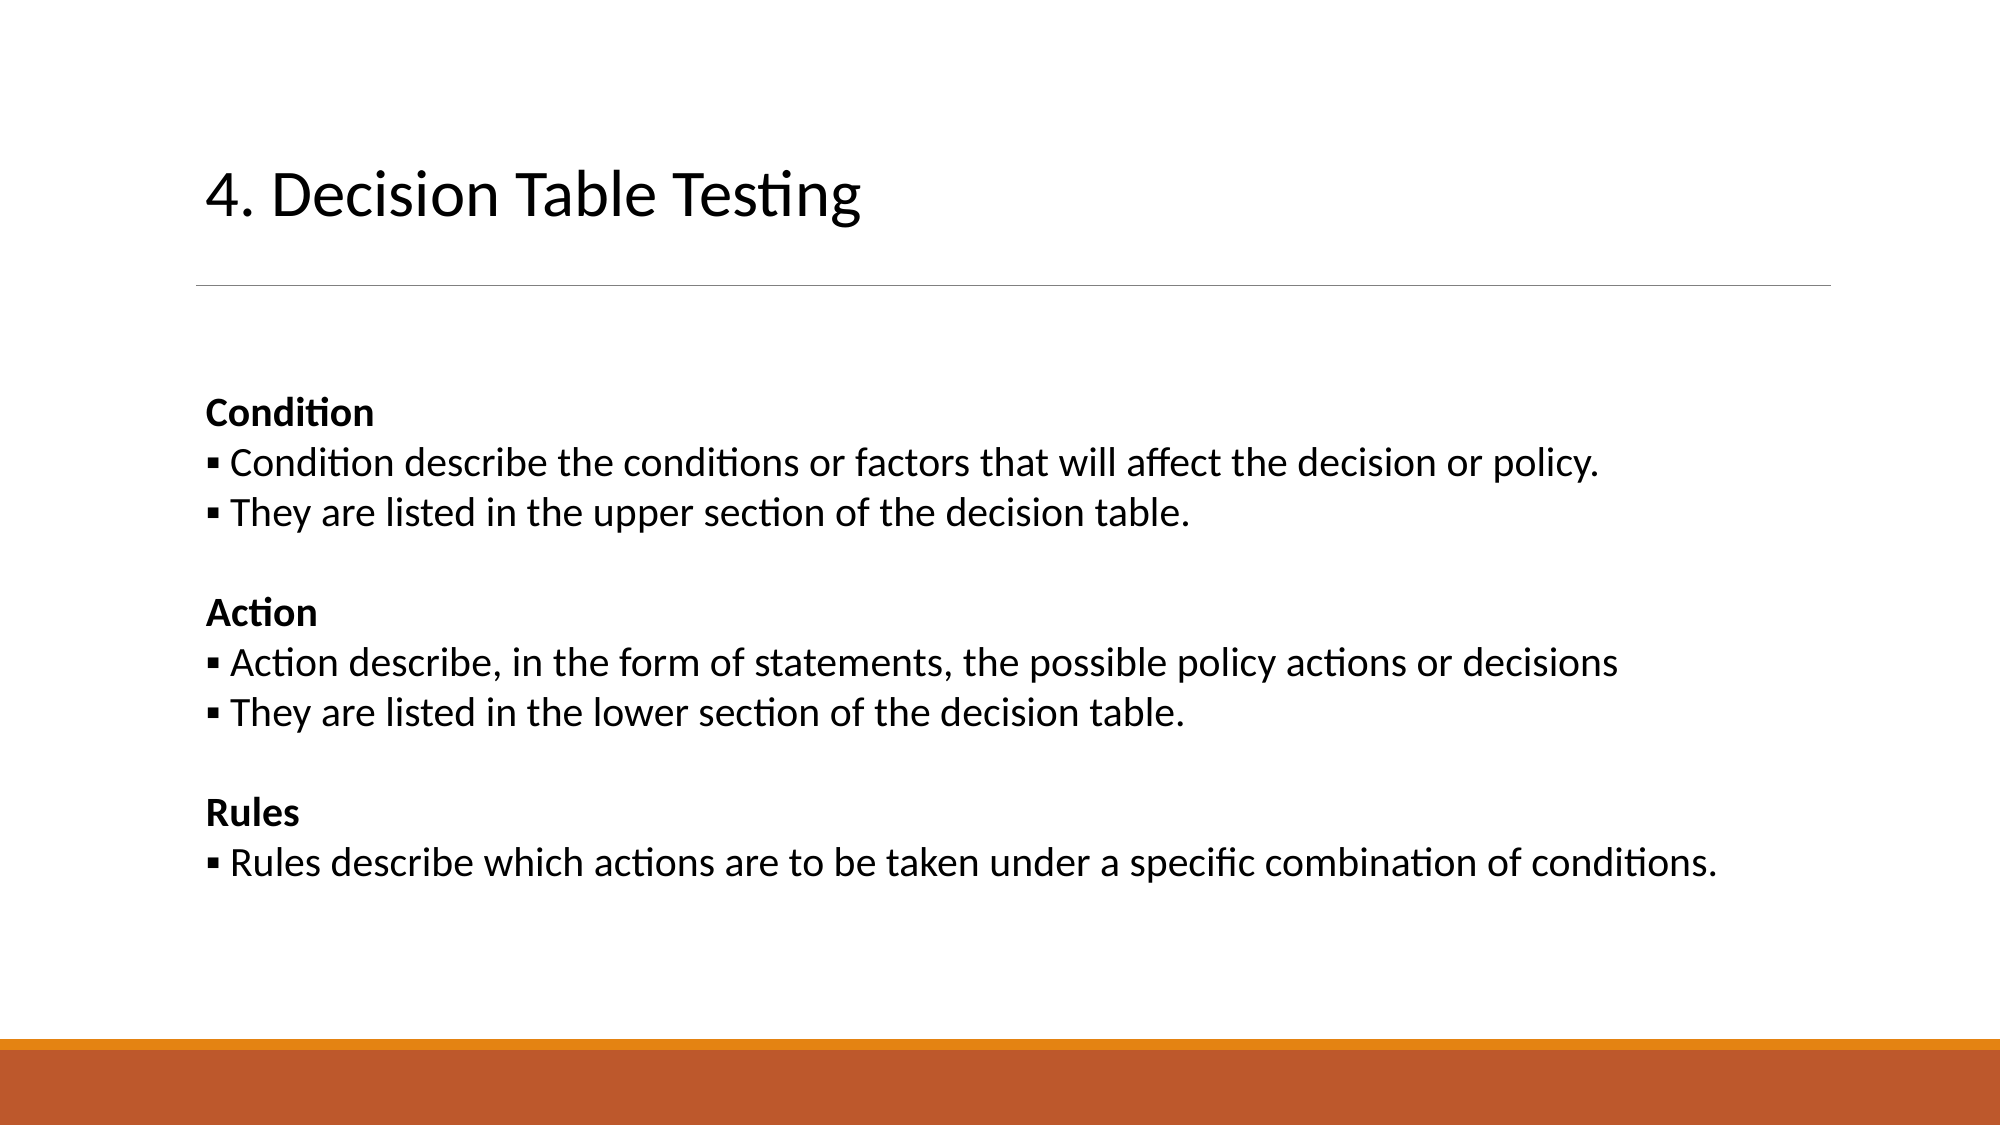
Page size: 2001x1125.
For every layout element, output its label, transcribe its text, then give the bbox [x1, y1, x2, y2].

text_box 4. Decision Table Testing [190, 142, 1825, 237]
text_box Condition ▪ Condition describe the conditions or factors that will affect the decision or policy. ▪ They are listed in the upper section of the decision table. Action ▪ Action describe, in the form of statements, the possible policy actions or decisions ▪ They are listed in the lower section of the decision table. Rules ▪ Rules describe which actions are to be taken under a specific combination of conditions. [190, 377, 1825, 938]
